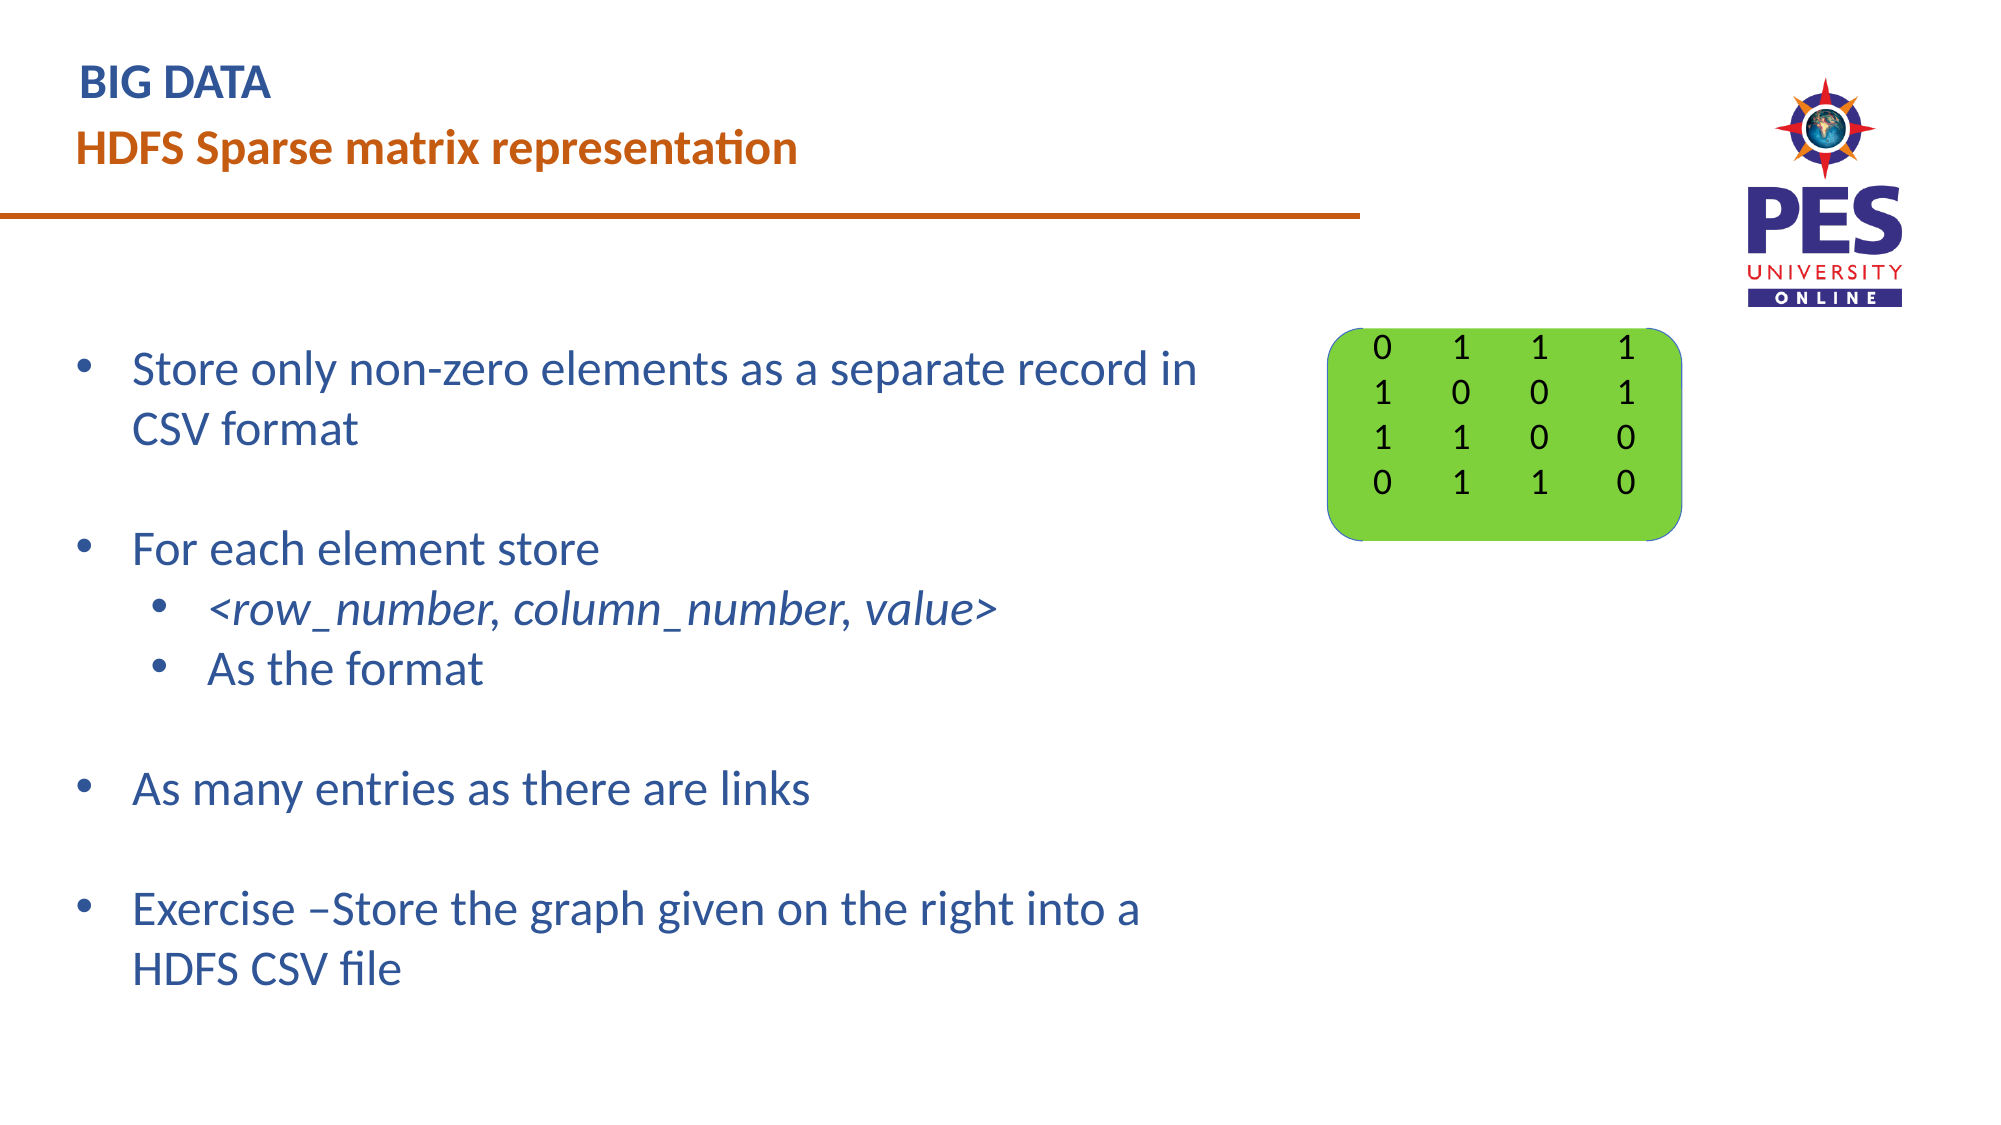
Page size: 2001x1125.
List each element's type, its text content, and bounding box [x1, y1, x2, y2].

text_box 0 1 1 1 1 0 0 1 1 1 0 0 0 1 1 0 [1326, 327, 1683, 542]
text_box BIG DATA [64, 41, 1295, 117]
text_box HDFS Sparse matrix representation [60, 106, 1374, 182]
text_box Store only non-zero elements as a separate record in CSV format For each element store <row_number, column_number, value> As the format As many entries as there are links Exercise –Store the graph given on the right into a HDFS CSV file [60, 328, 1246, 1123]
picture [1748, 76, 1902, 307]
